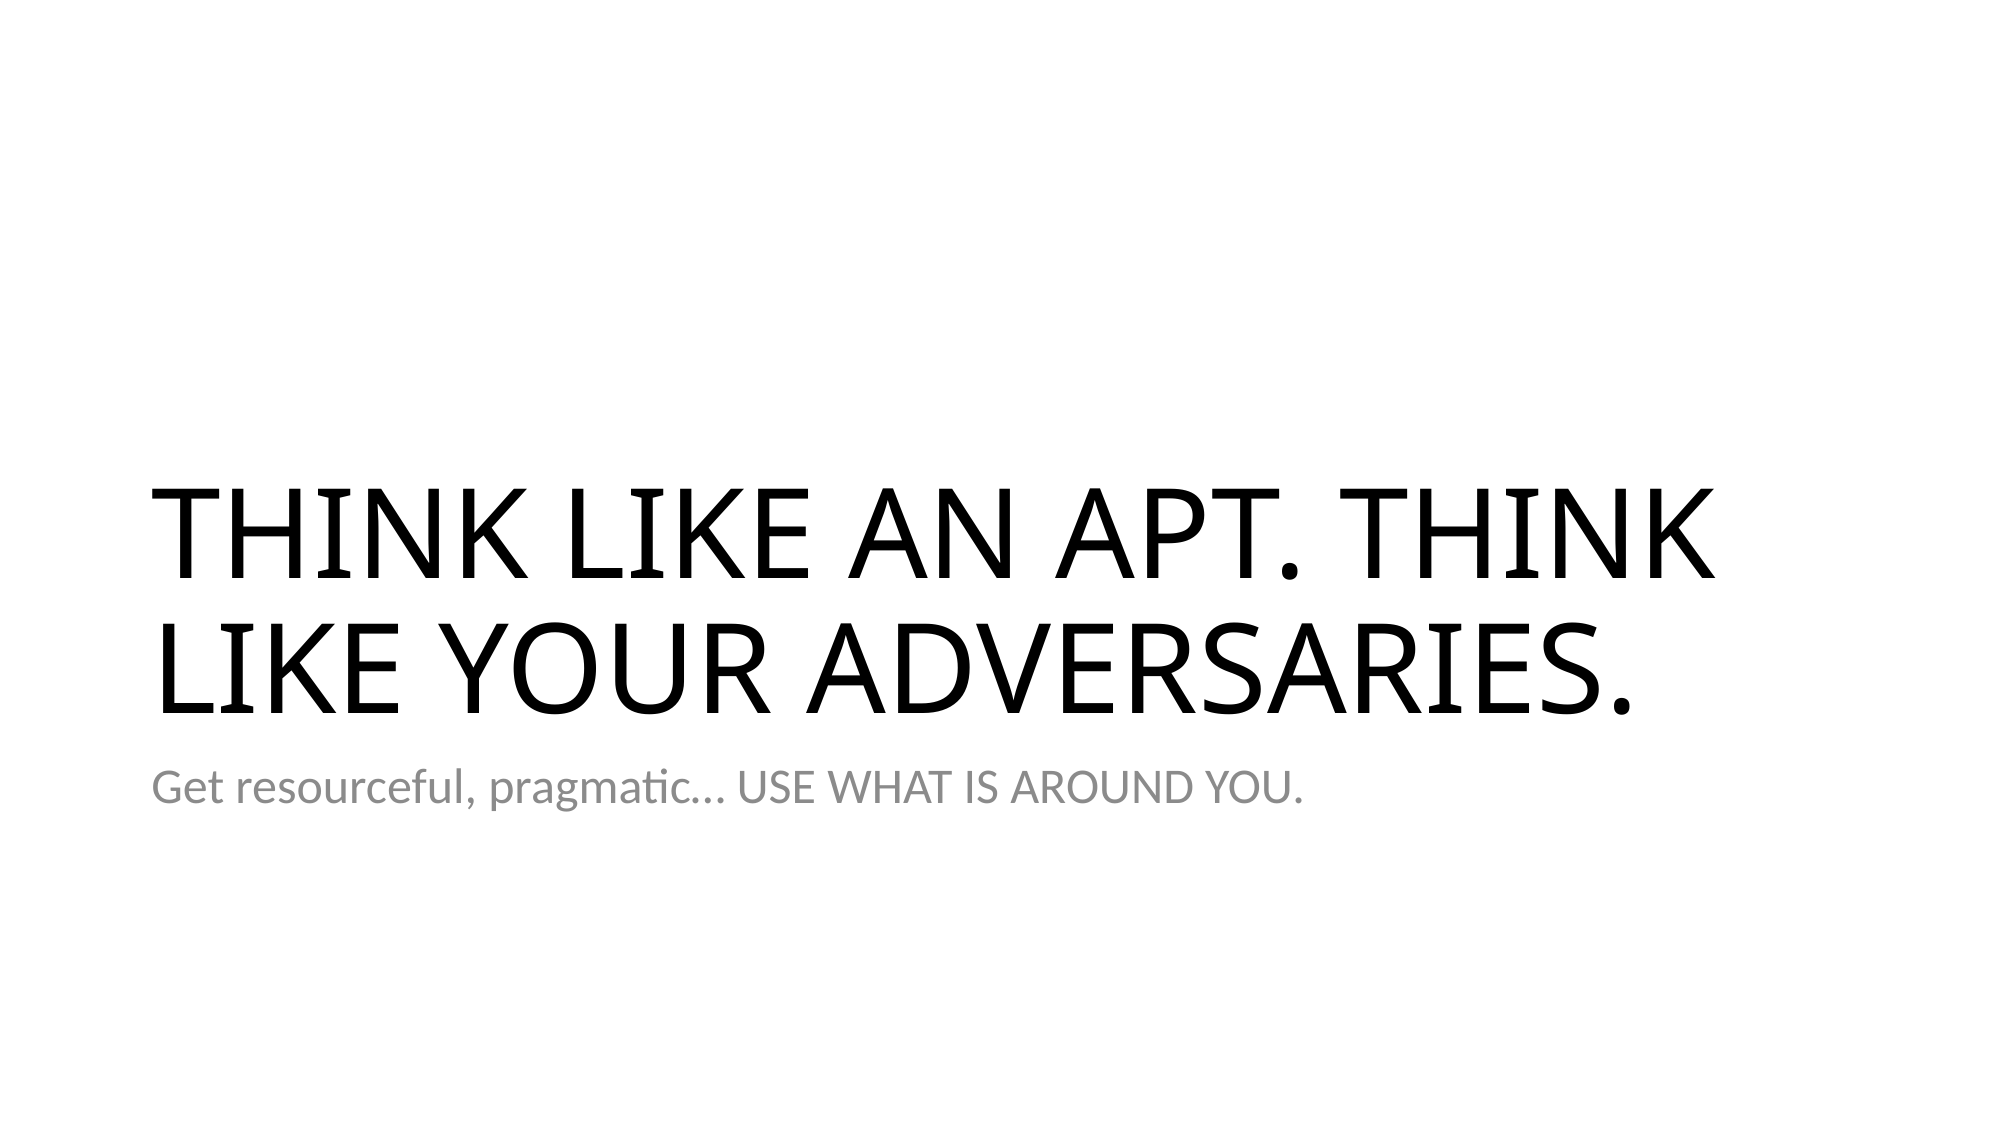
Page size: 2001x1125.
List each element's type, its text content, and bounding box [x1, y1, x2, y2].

title THINK LIKE AN APT. THINK LIKE YOUR ADVERSARIES. [136, 280, 1862, 749]
list Get resourceful, pragmatic… USE WHAT IS AROUND YOU. [136, 752, 1862, 999]
